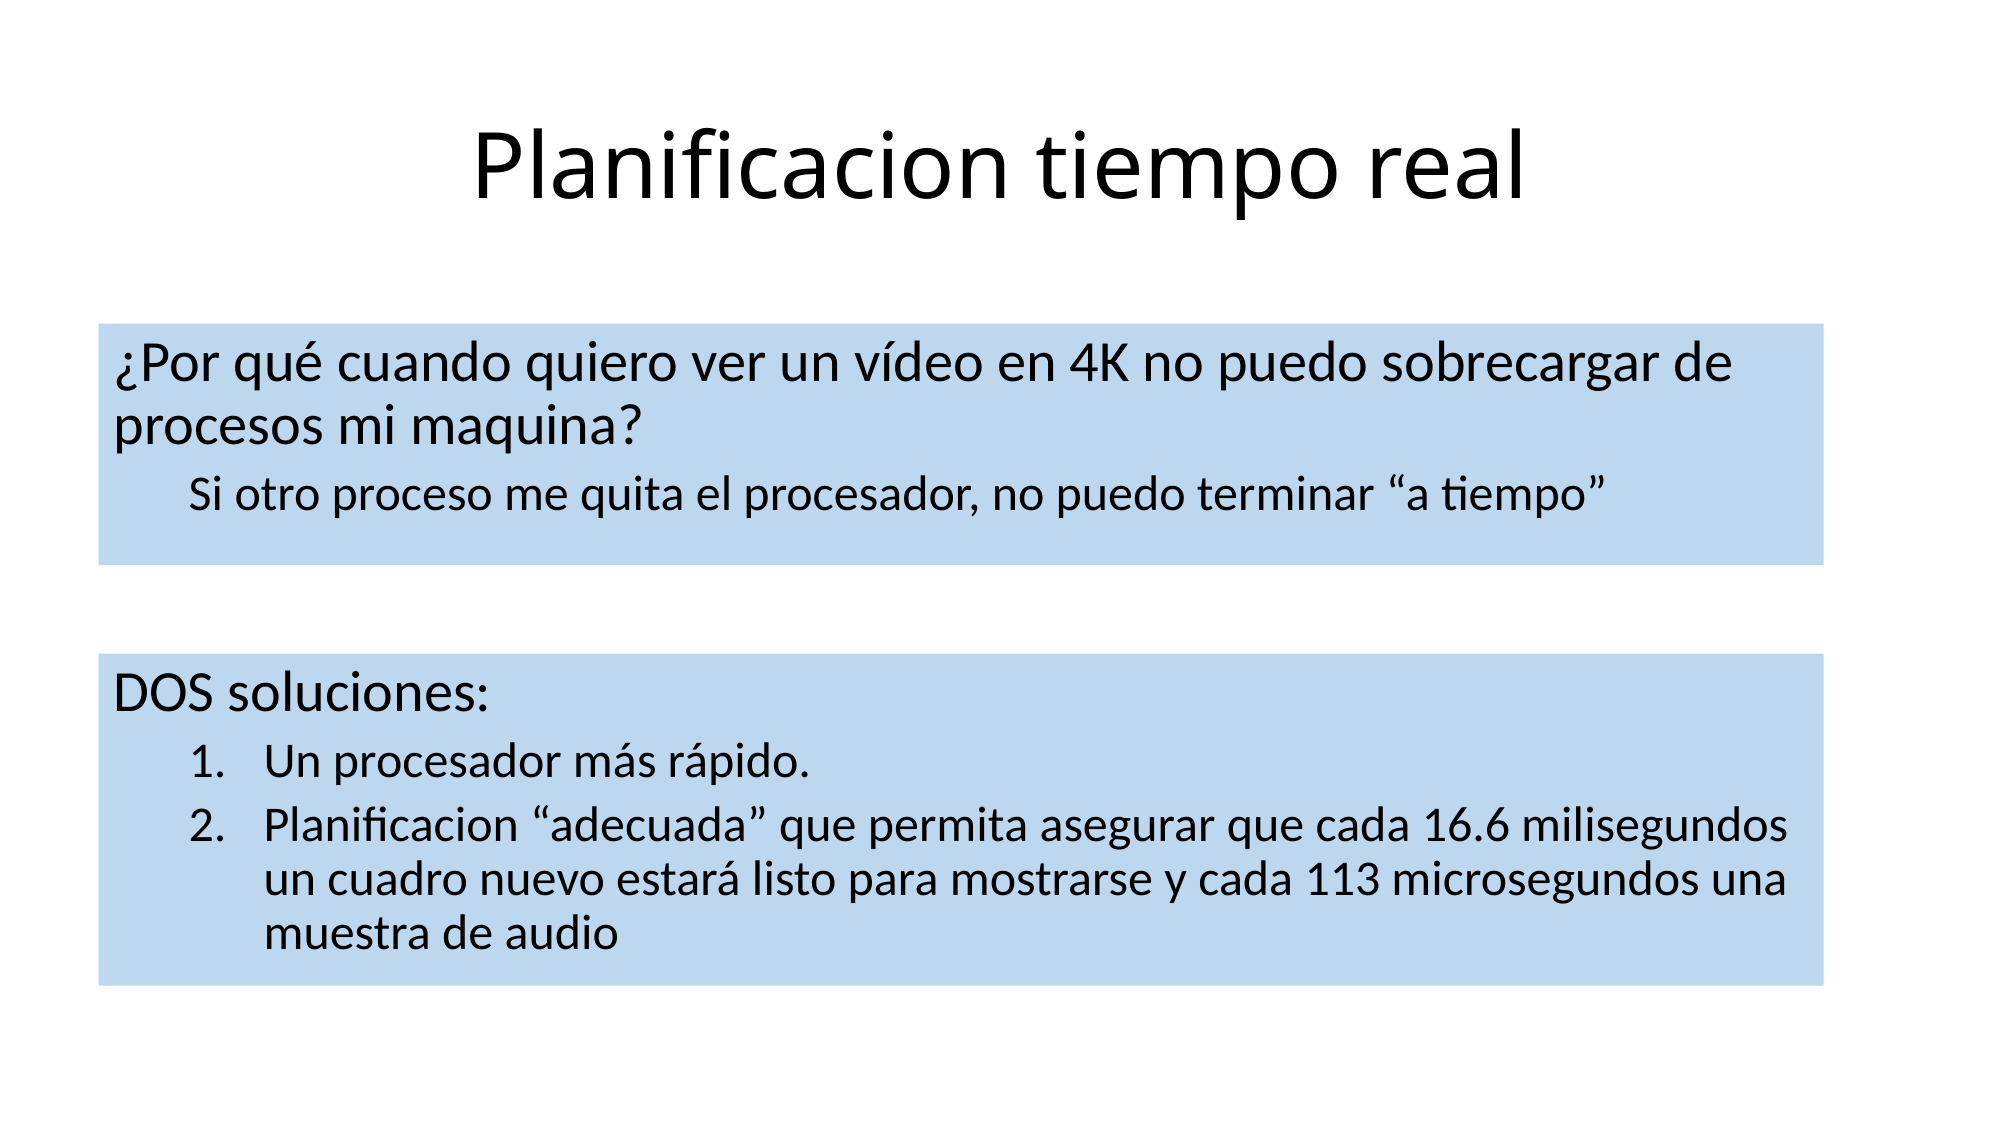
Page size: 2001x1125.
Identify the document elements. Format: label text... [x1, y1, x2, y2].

text_box DOS soluciones: Un procesador más rápido. Planificacion “adecuada” que permita asegurar que cada 16.6 milisegundos un cuadro nuevo estará listo para mostrarse y cada 113 microsegundos una muestra de audio [98, 653, 1824, 986]
list ¿Por qué cuando quiero ver un vídeo en 4K no puedo sobrecargar de procesos mi maquina? Si otro proceso me quita el procesador, no puedo terminar “a tiempo” [98, 323, 1824, 566]
title Planificacion tiempo real [137, 59, 1863, 278]
